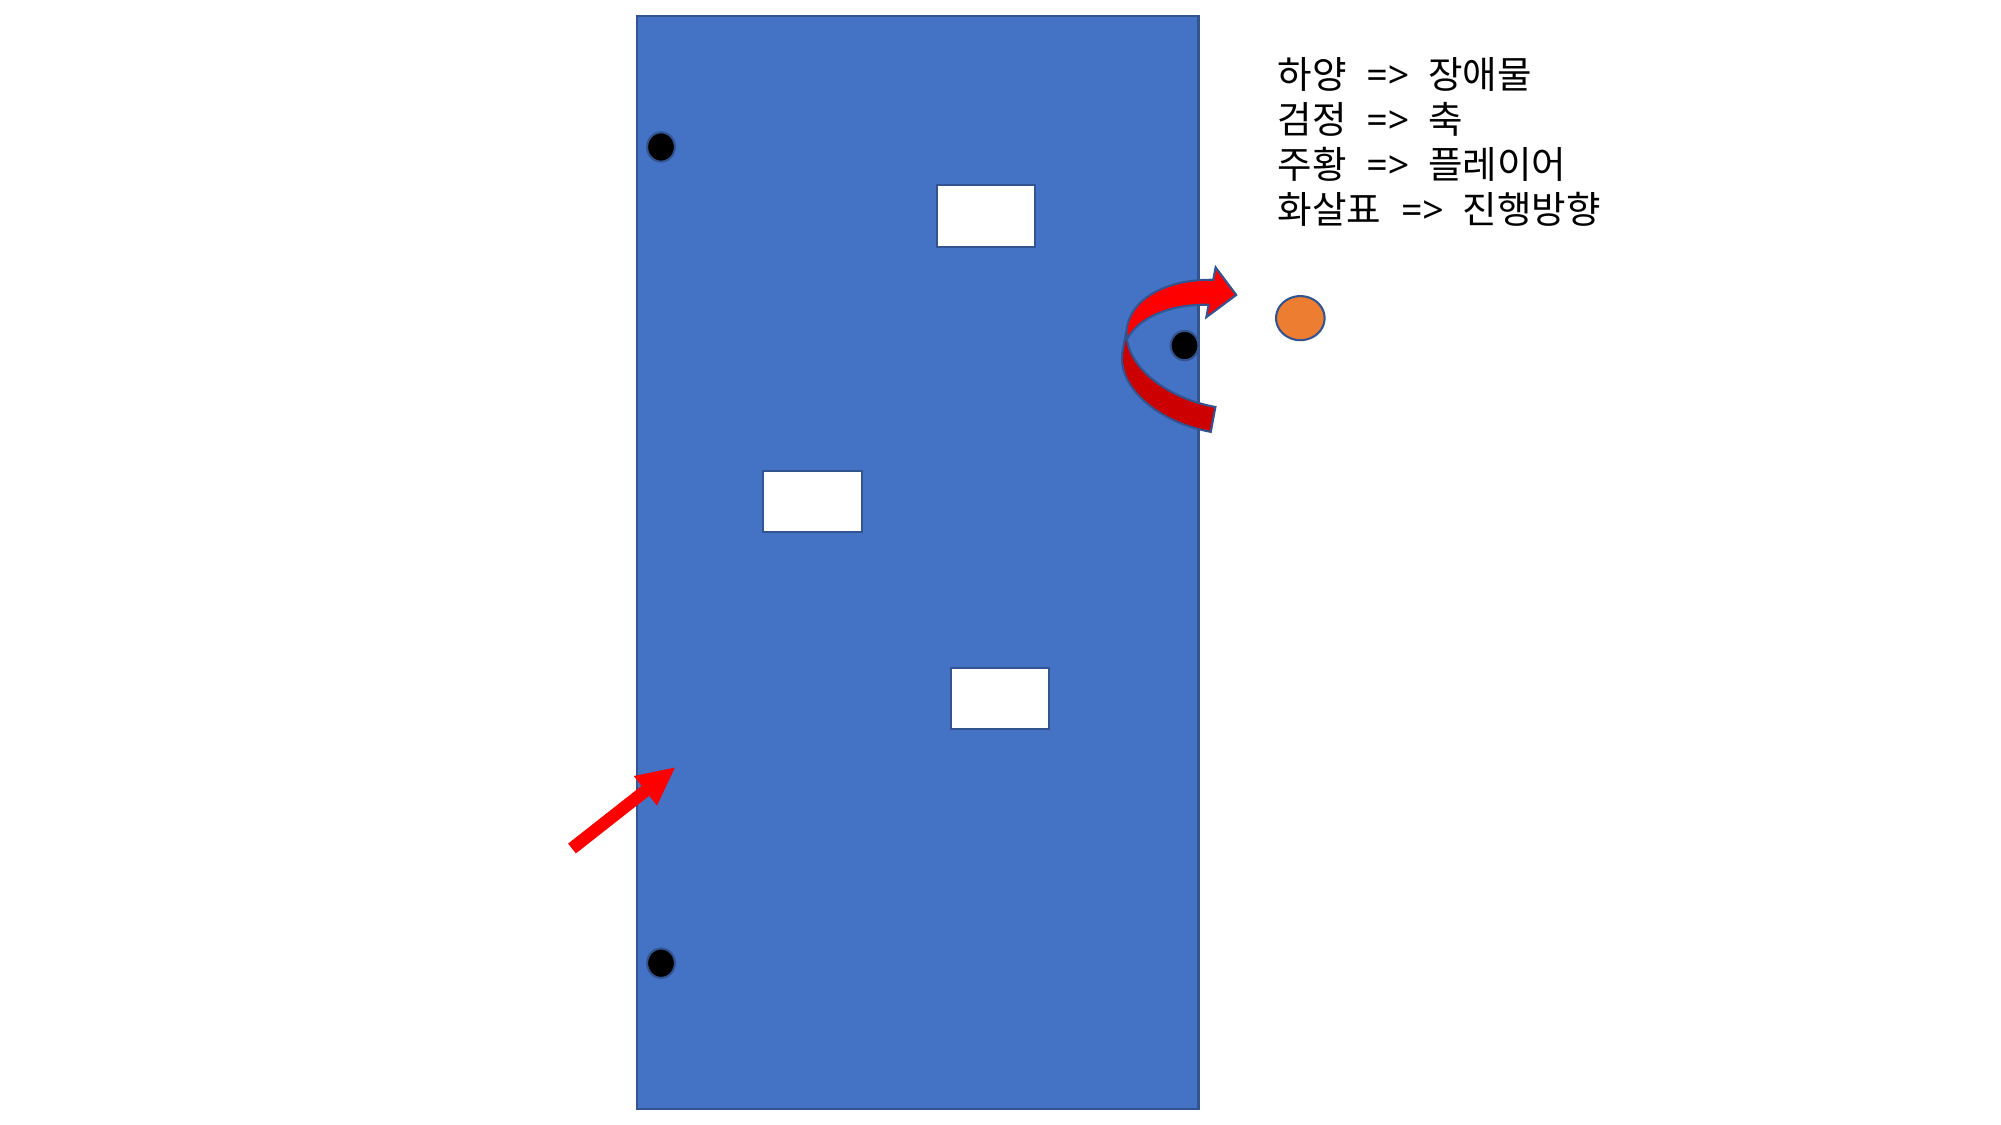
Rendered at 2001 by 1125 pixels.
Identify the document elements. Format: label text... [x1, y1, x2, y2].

text_box [646, 947, 677, 979]
text_box [1169, 329, 1200, 362]
text_box [1275, 295, 1326, 342]
text_box [636, 15, 1200, 1110]
text_box [950, 667, 1050, 730]
text_box [936, 184, 1036, 248]
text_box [572, 767, 675, 849]
text_box 하양 => 장애물 검정 => 축 주황 => 플레이어 화살표 => 진행방향 [1263, 44, 1705, 239]
text_box [1120, 264, 1238, 434]
text_box [646, 131, 677, 163]
text_box [762, 470, 863, 533]
